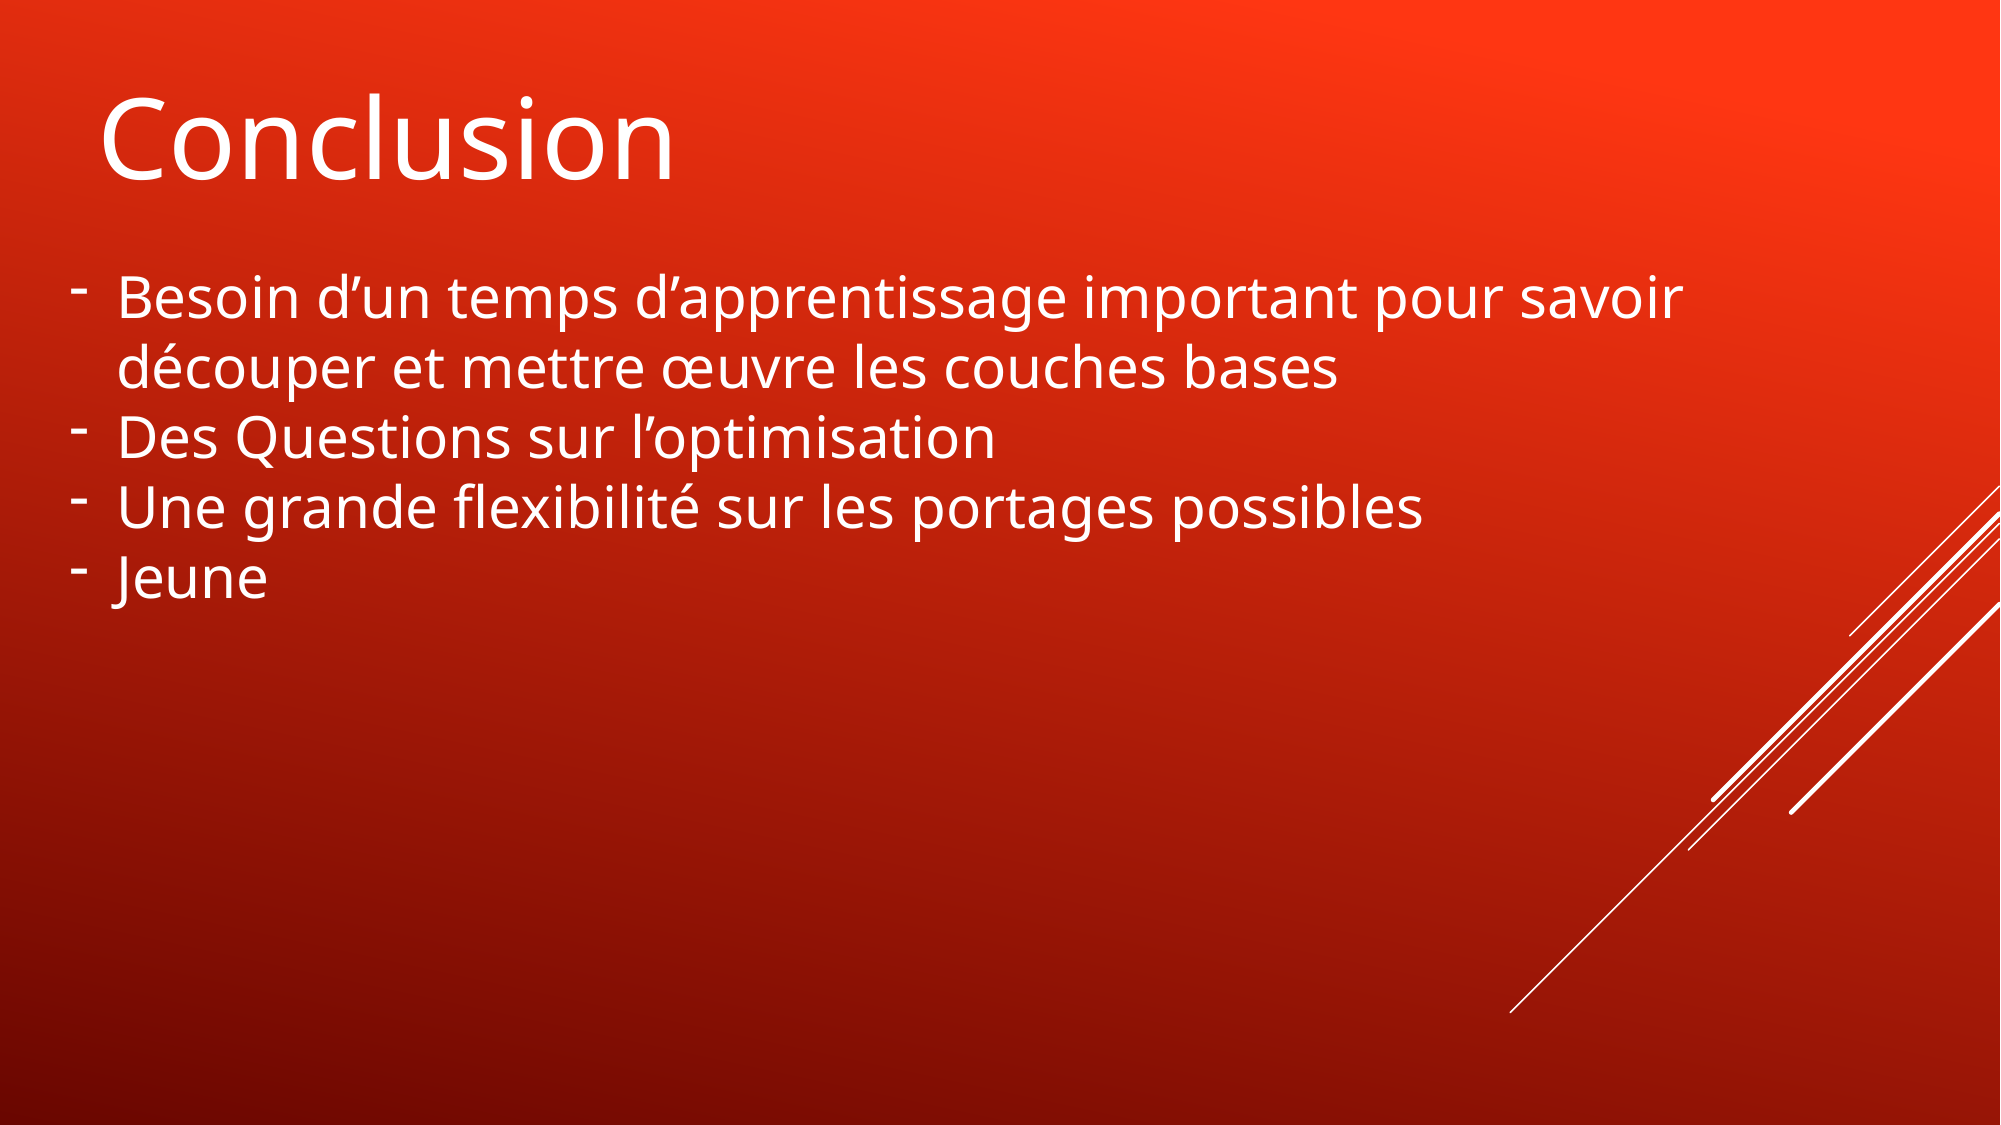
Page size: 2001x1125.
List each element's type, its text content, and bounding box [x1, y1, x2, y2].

text_box Conclusion [82, 59, 695, 210]
text_box Besoin d’un temps d’apprentissage important pour savoir découper et mettre œuvre les couches bases Des Questions sur l’optimisation Une grande flexibilité sur les portages possibles Jeune [54, 252, 1958, 688]
